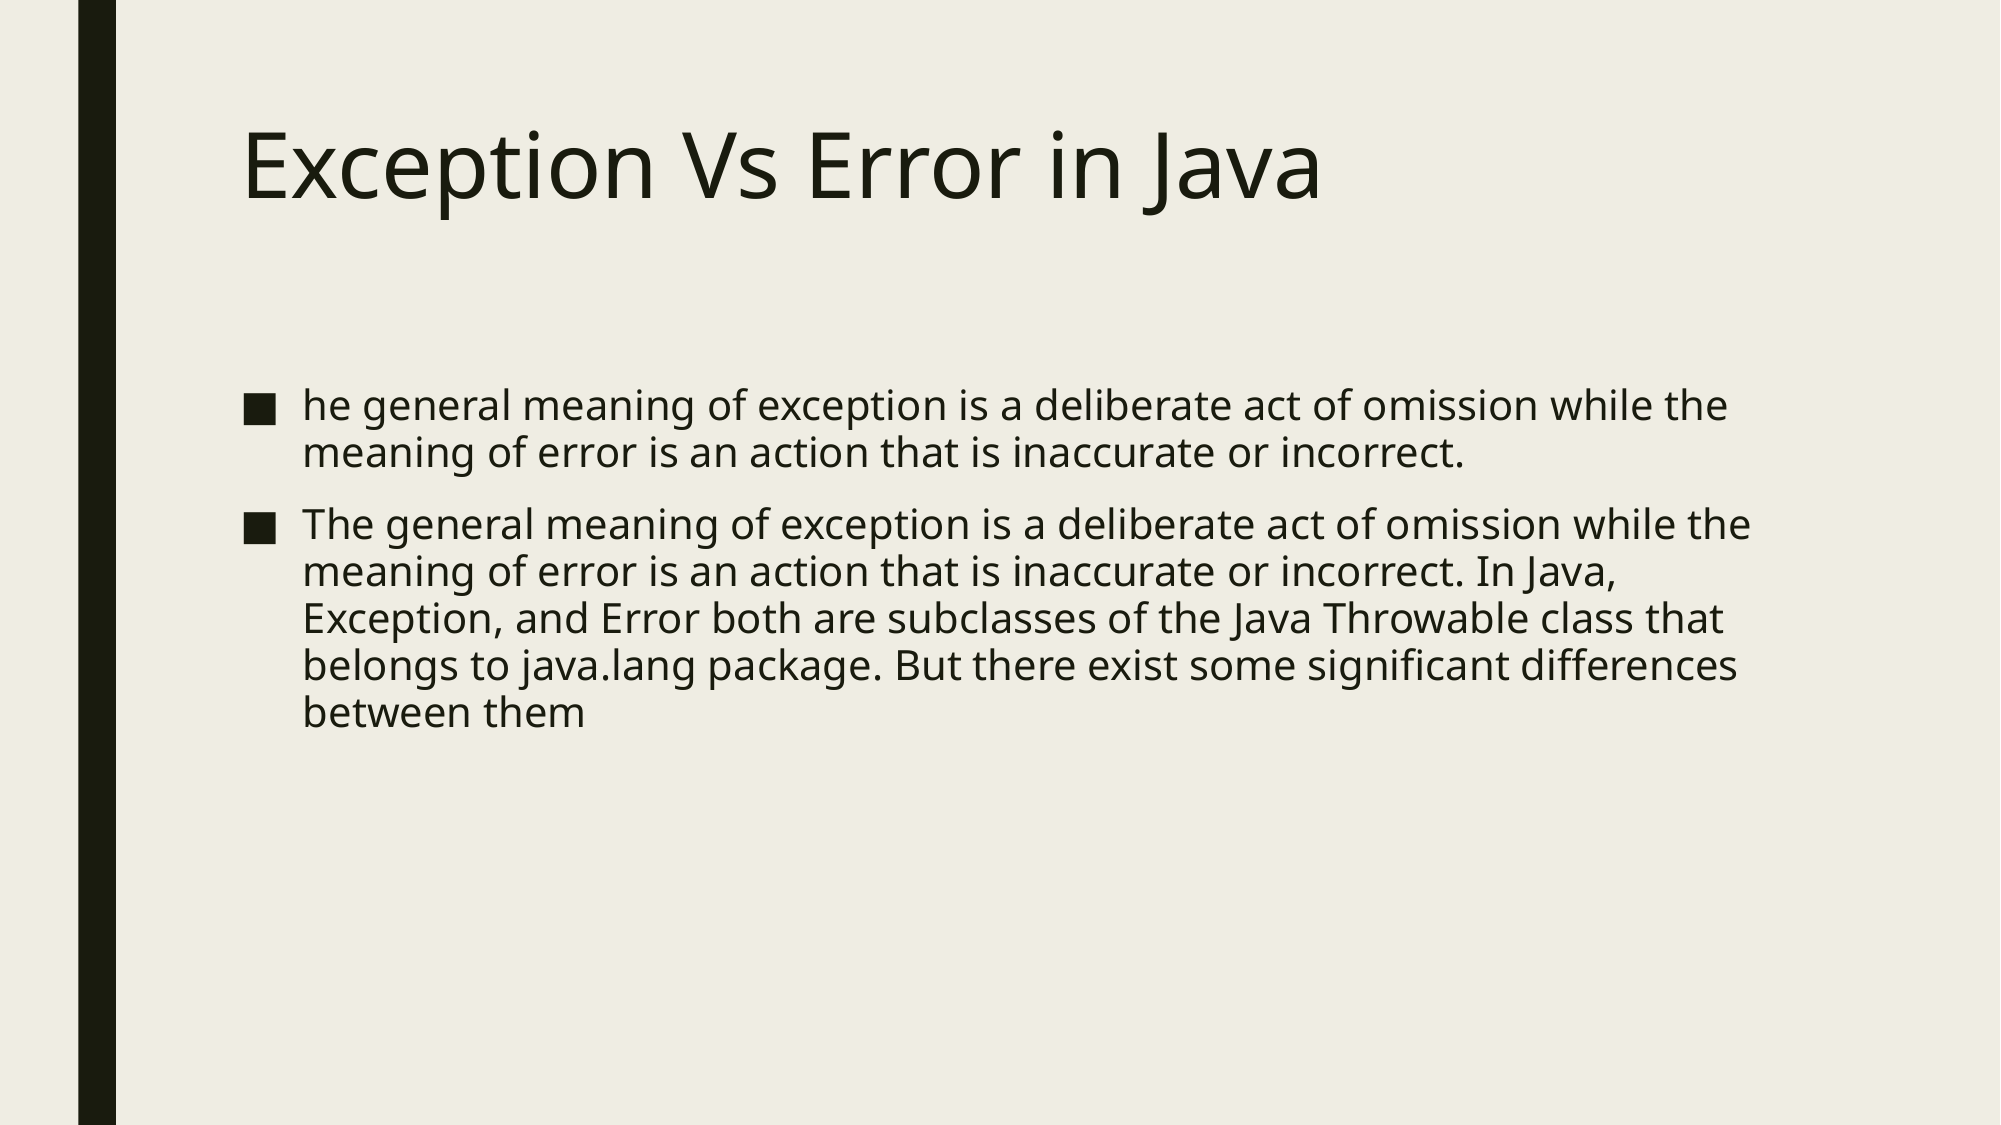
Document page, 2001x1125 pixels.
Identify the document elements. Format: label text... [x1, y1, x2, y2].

title Exception Vs Error in Java [225, 112, 1800, 357]
list he general meaning of exception is a deliberate act of omission while the meaning of error is an action that is inaccurate or incorrect. The general meaning of exception is a deliberate act of omission while the meaning of error is an action that is inaccurate or incorrect. In Java, Exception, and Error both are subclasses of the Java Throwable class that belongs to java.lang package. But there exist some significant differences between them [225, 375, 1800, 963]
